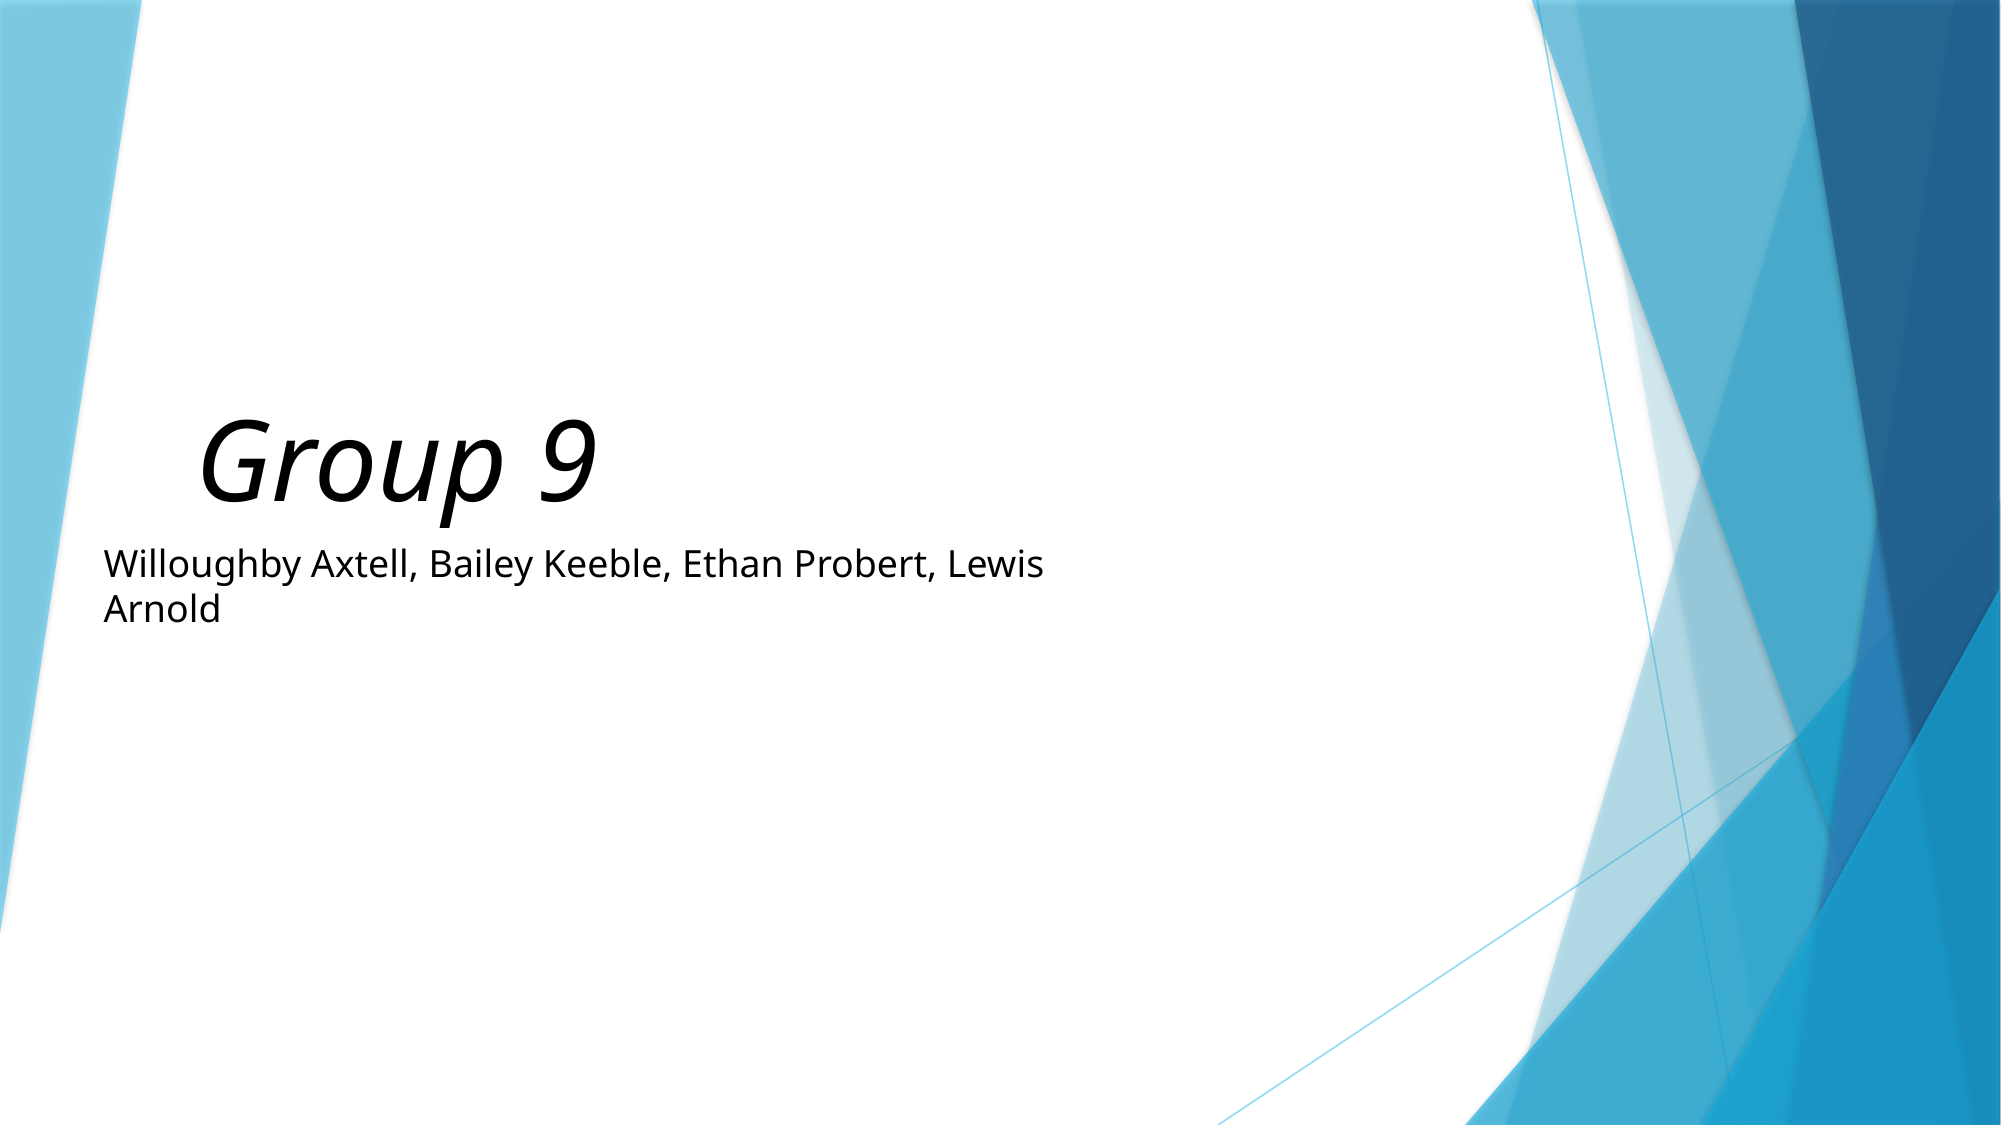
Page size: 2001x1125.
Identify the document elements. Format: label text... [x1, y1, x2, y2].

text_box Willoughby Axtell, Bailey Keeble, Ethan Probert, Lewis Arnold [88, 532, 1179, 638]
text_box Group 9 [180, 381, 634, 532]
